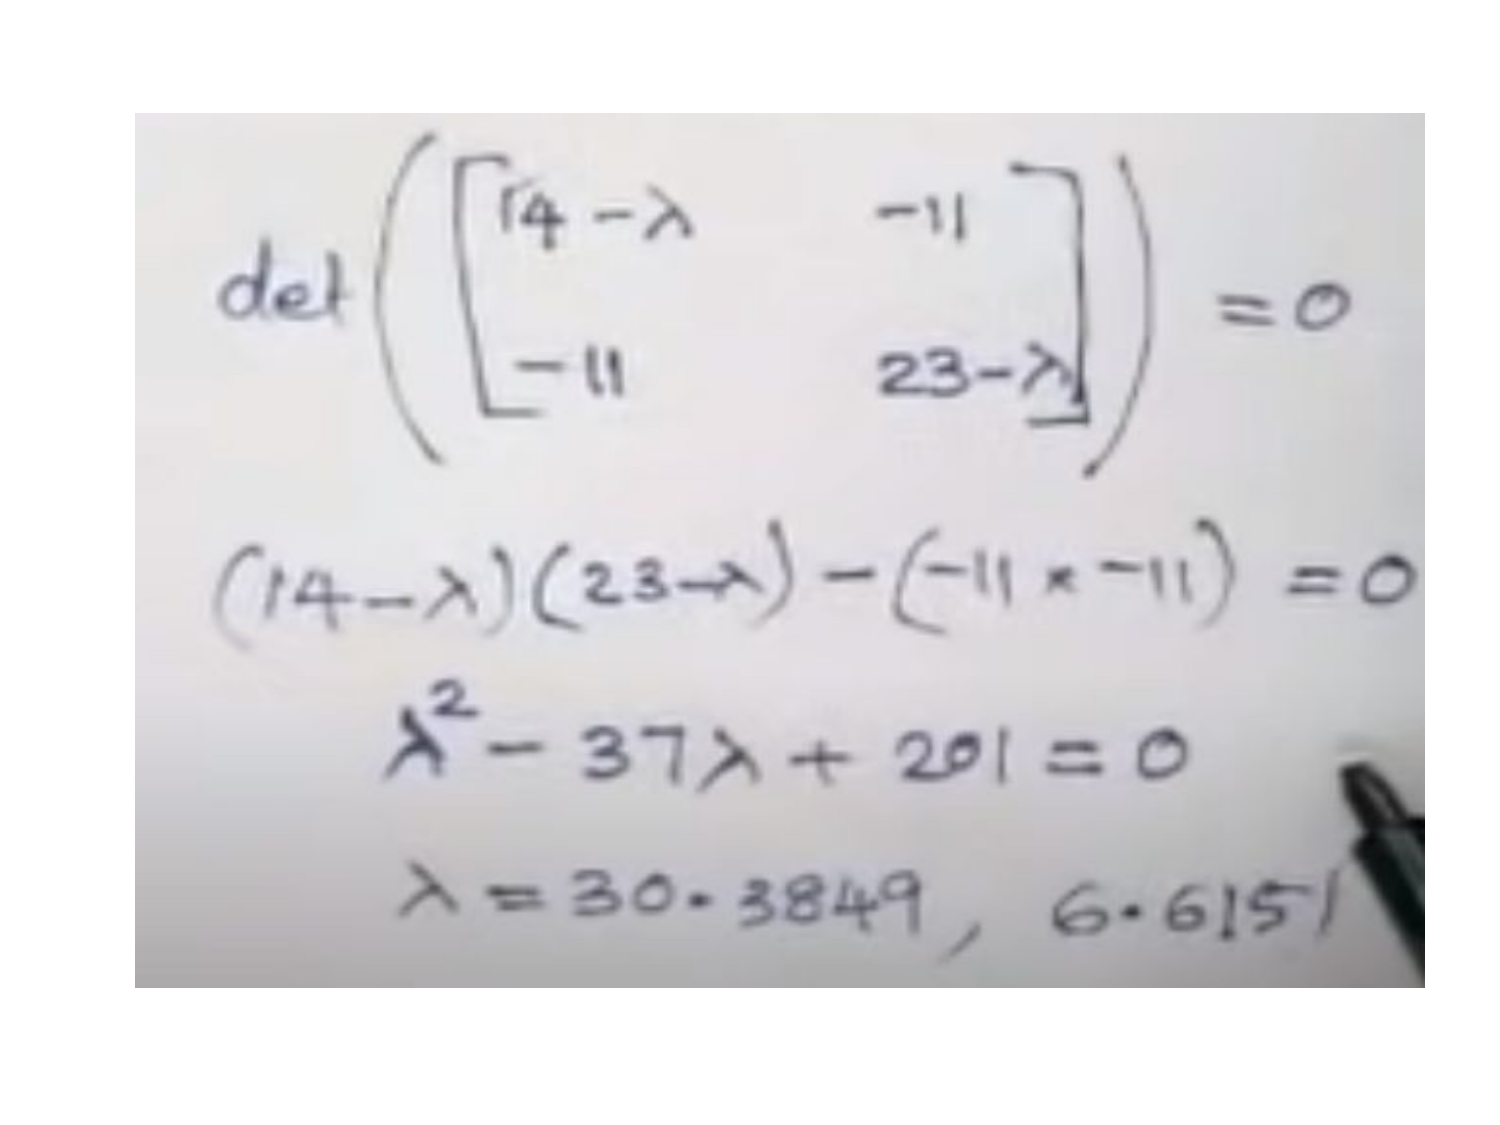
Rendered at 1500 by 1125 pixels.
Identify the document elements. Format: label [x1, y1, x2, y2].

picture [135, 113, 1426, 988]
